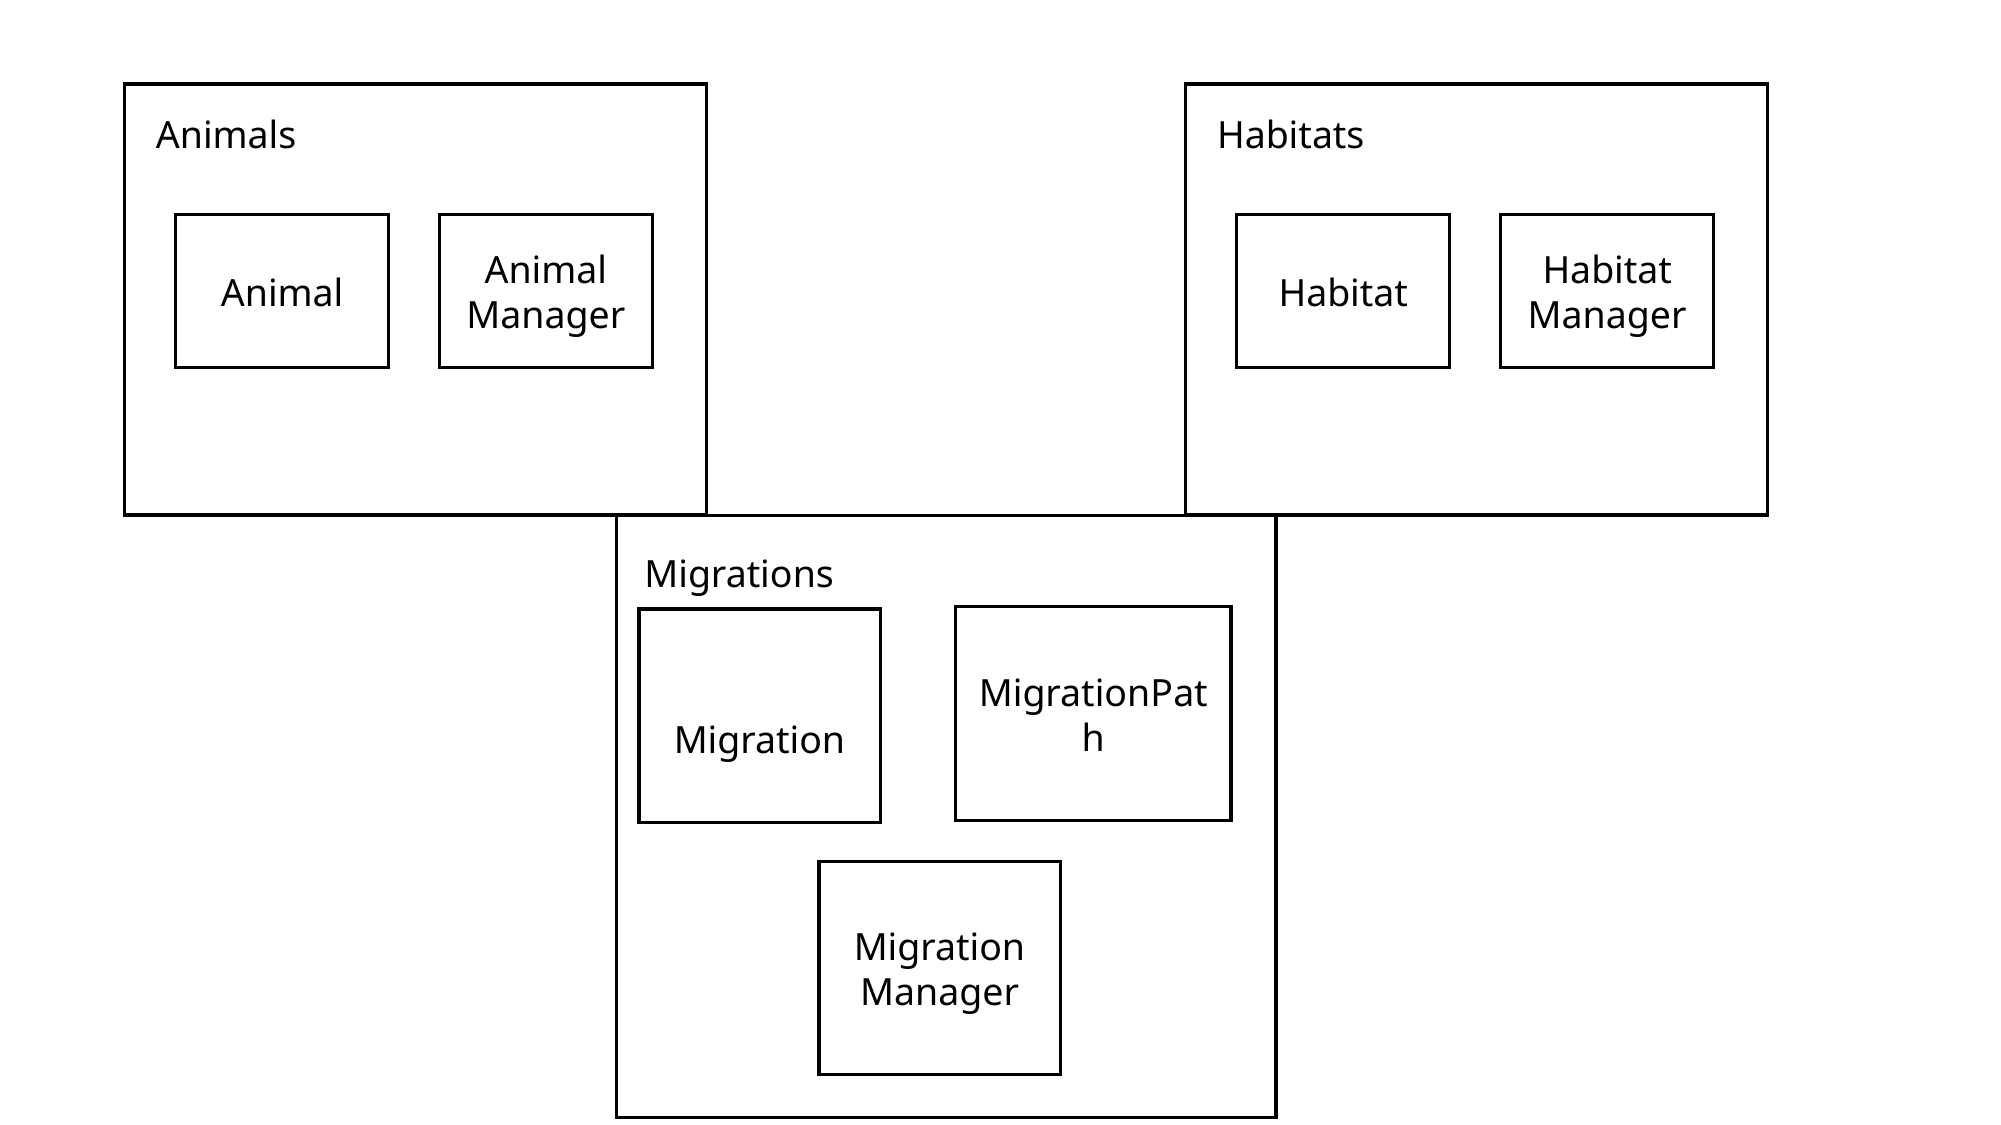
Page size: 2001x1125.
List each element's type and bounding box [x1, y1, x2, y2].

text_box [1185, 83, 1769, 516]
text_box [616, 514, 1277, 1119]
text_box [124, 83, 708, 516]
